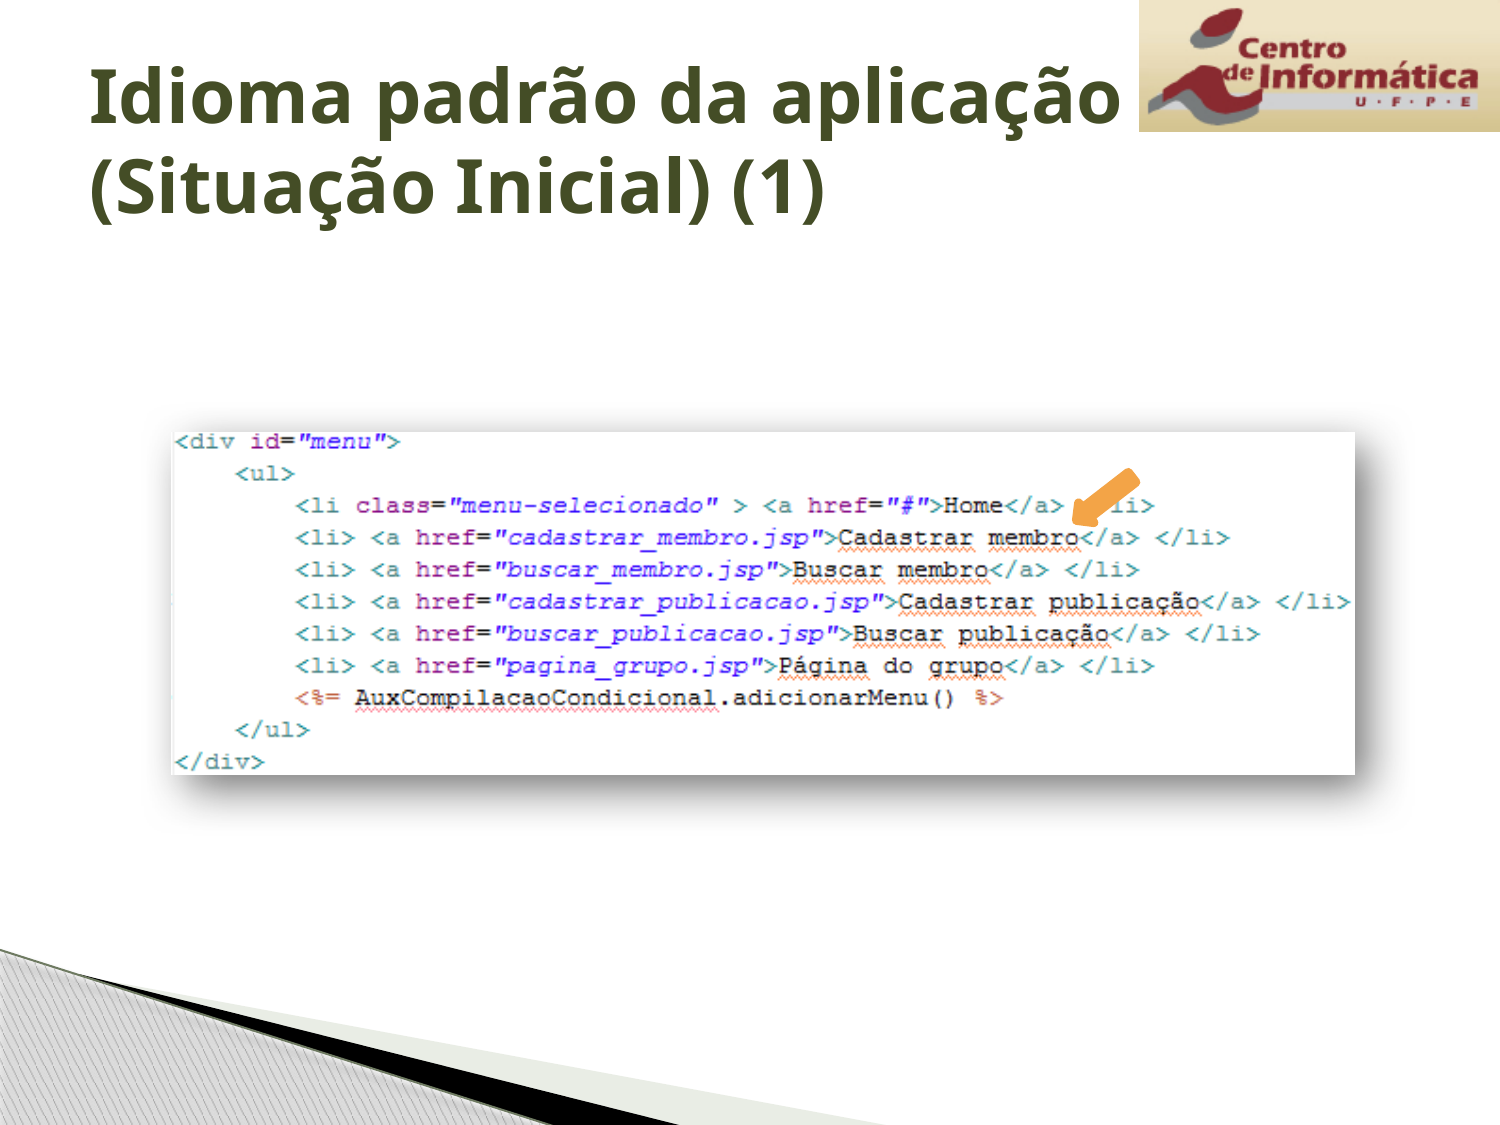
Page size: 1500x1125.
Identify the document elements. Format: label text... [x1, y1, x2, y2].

title Idioma padrão da aplicação (Situação Inicial) (1) [75, 45, 1425, 233]
picture [1138, 0, 1500, 132]
picture [170, 431, 1355, 776]
